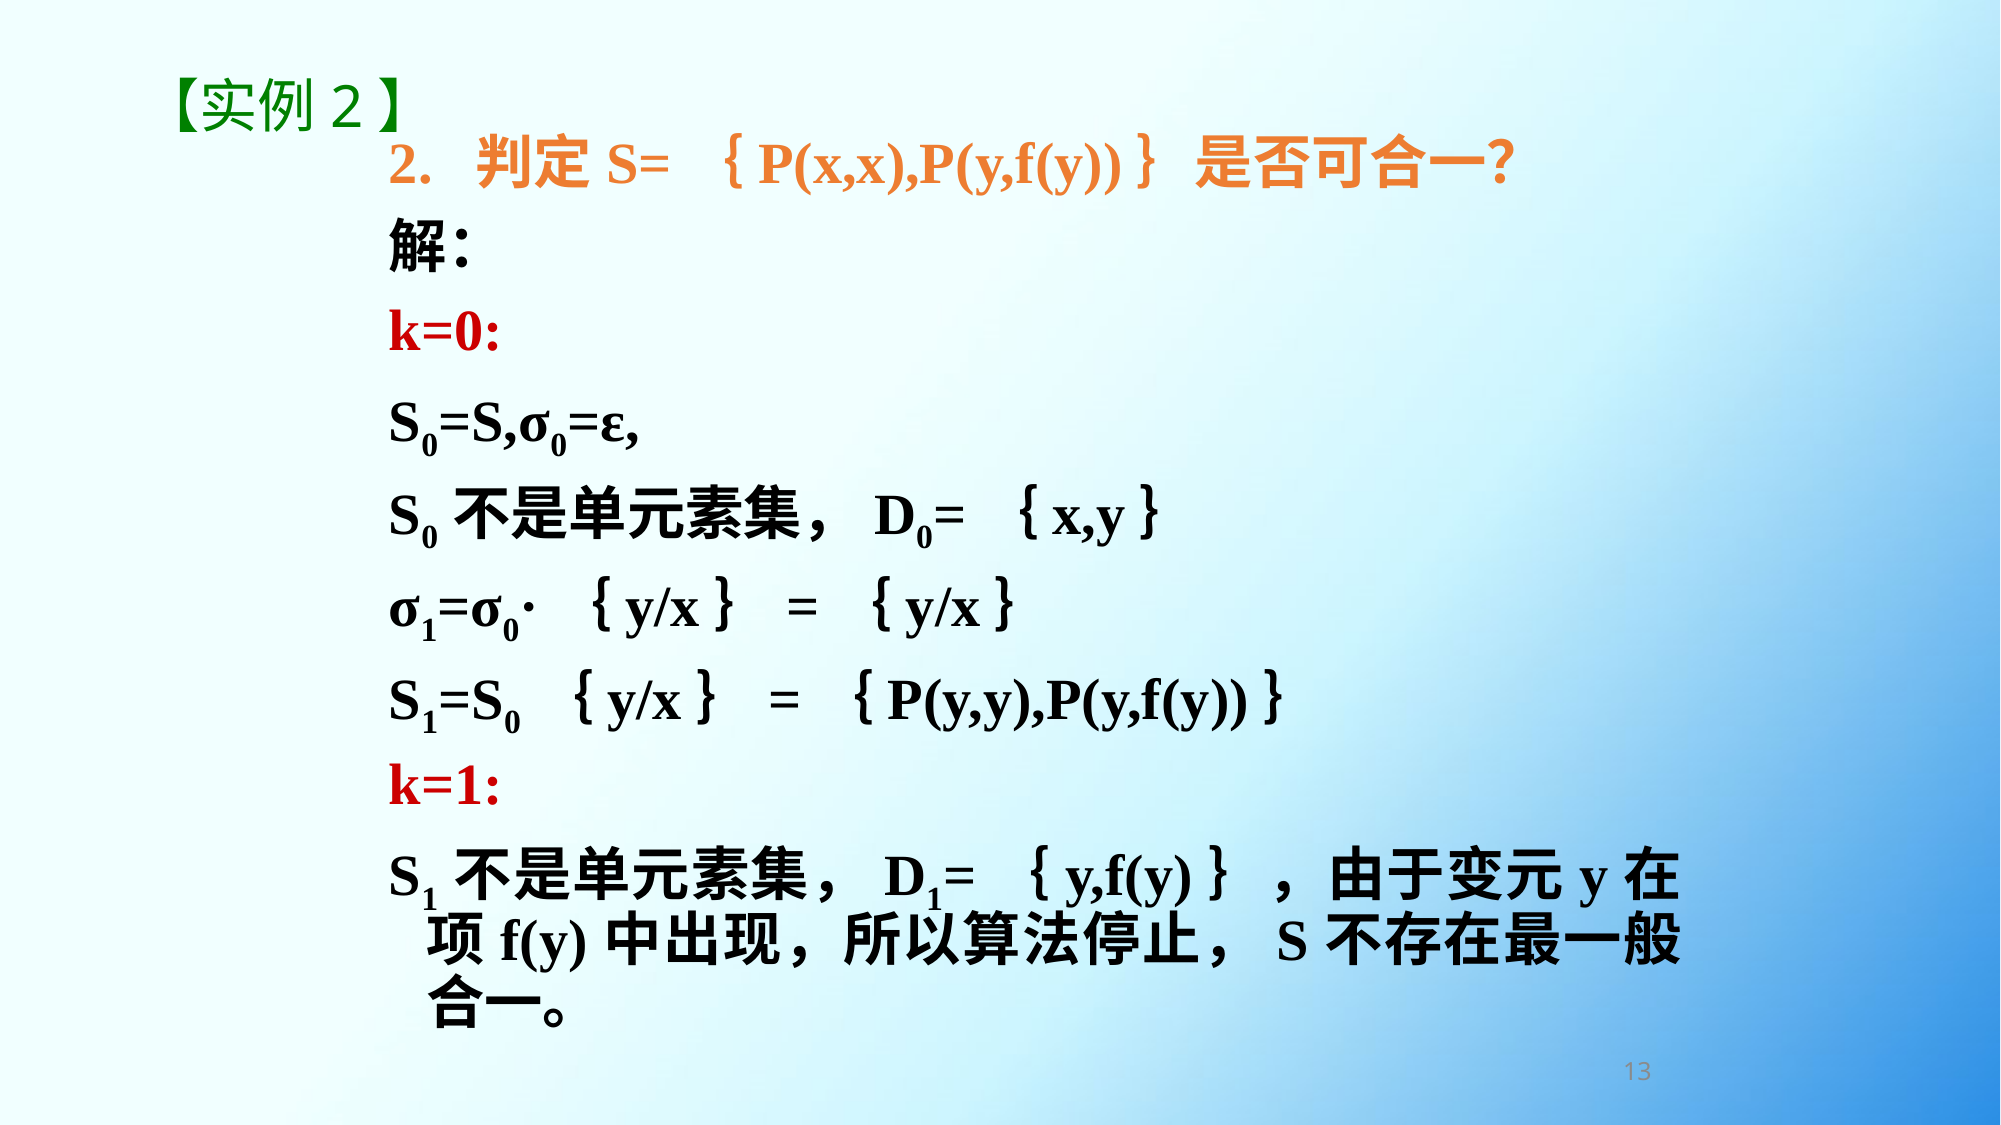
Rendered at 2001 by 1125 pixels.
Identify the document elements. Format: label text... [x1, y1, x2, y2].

title 【实例2】 [126, 0, 1852, 218]
slide_number 13 [1412, 1042, 1863, 1103]
picture [0, 0, 2001, 1125]
list 2. 判定S=｛P(x,x),P(y,f(y))｝是否可合一？ 解： k=0: S0=S,σ0=ε, S0不是单元素集，D0=｛x,y｝ σ1=σ0·｛y/x｝=｛y/x｝ S1=S0｛y/x｝=｛P(y,y),P(y,f(y))｝ k=1: S1不是单元素集，D1=｛y,f(y)｝，由于变元y在项f(y)中出现，所以算法停止，S不存在最一般合一。 [373, 125, 1697, 1047]
